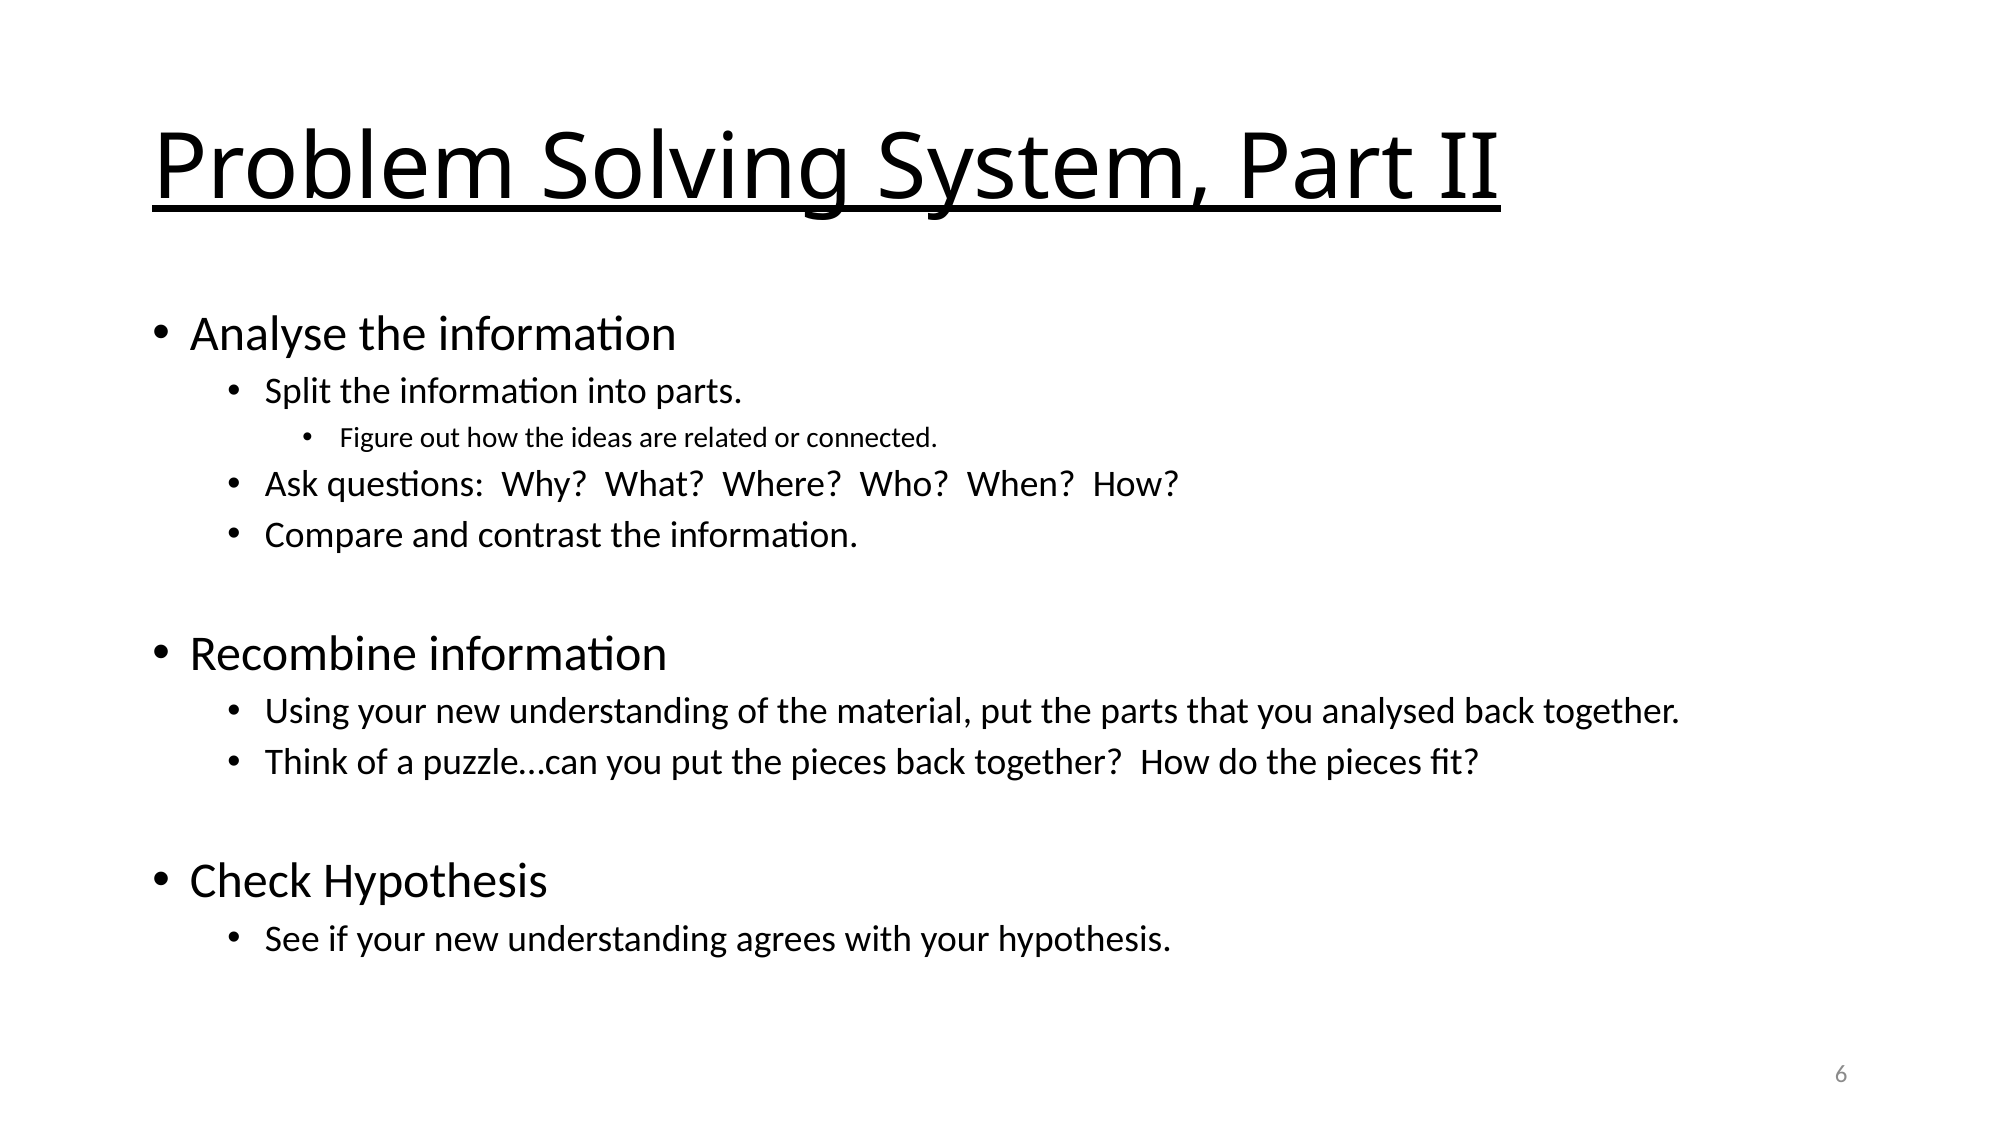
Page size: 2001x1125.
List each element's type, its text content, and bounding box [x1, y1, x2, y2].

list Analyse the information Split the information into parts. Figure out how the ideas are related or connected. Ask questions: Why? What? Where? Who? When? How? Compare and contrast the information. Recombine information Using your new understanding of the material, put the parts that you analysed back together. Think of a puzzle…can you put the pieces back together? How do the pieces fit? Check Hypothesis See if your new understanding agrees with your hypothesis. [137, 299, 1863, 1014]
slide_number 6 [1412, 1042, 1863, 1103]
title Problem Solving System, Part II [137, 59, 1863, 278]
